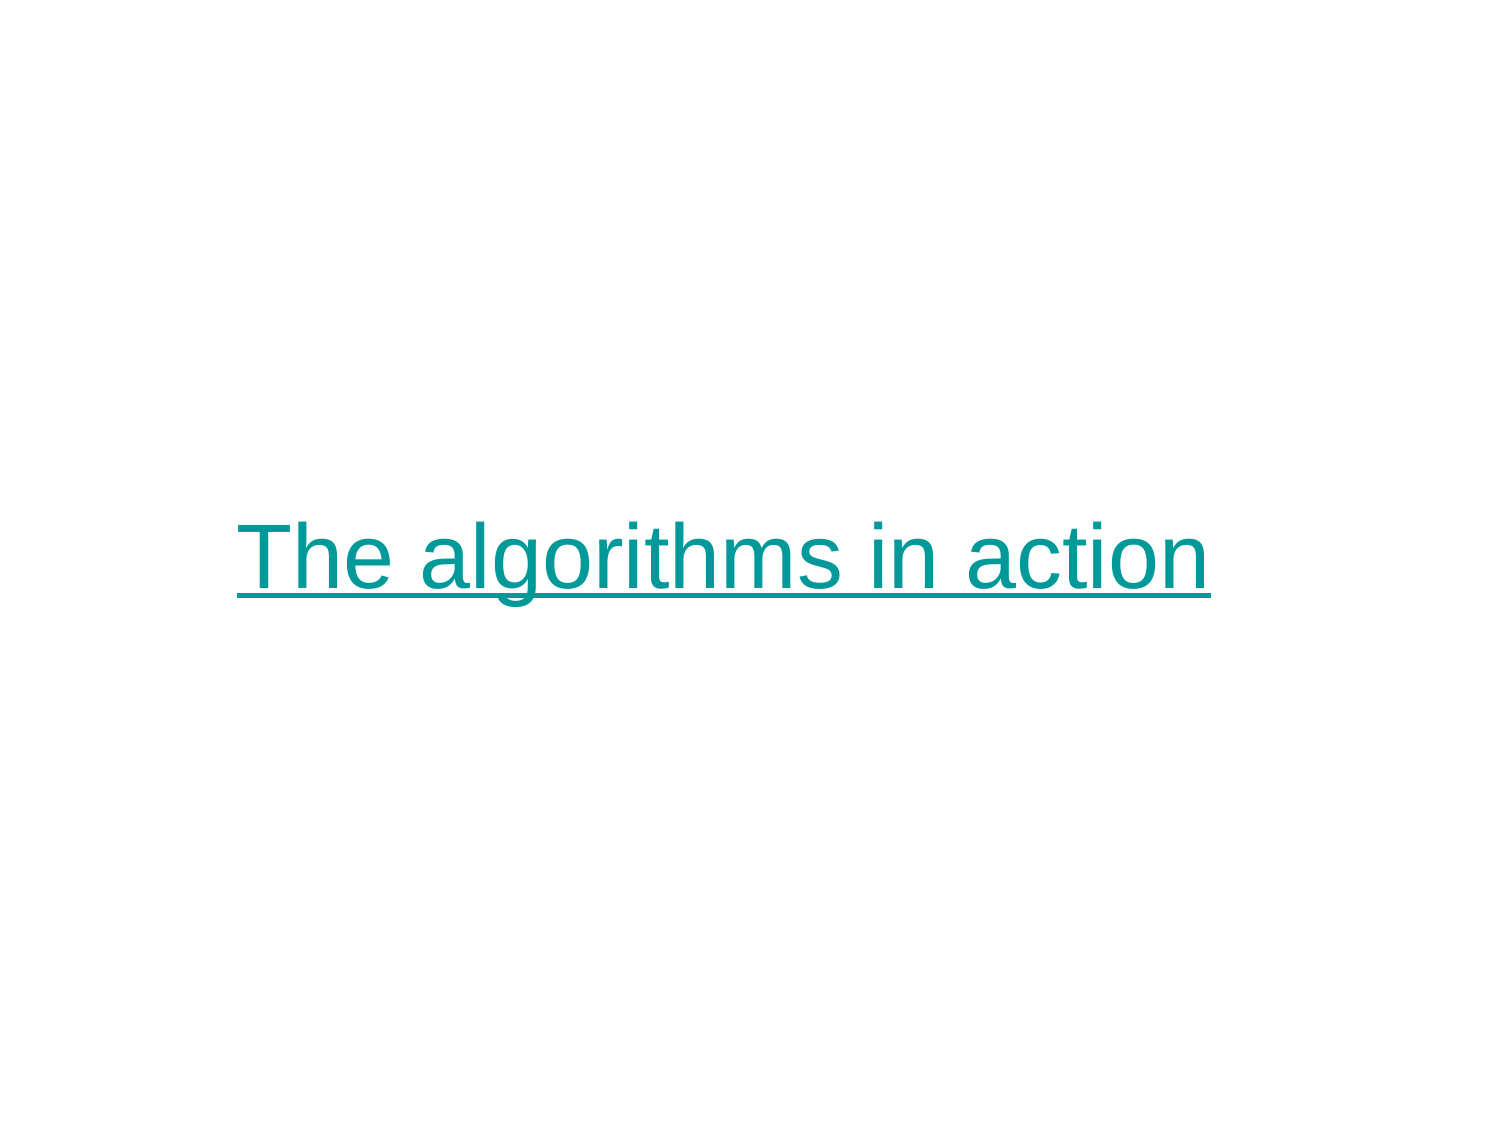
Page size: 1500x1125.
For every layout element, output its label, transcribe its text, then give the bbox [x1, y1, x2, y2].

title The algorithms in action [49, 457, 1400, 646]
